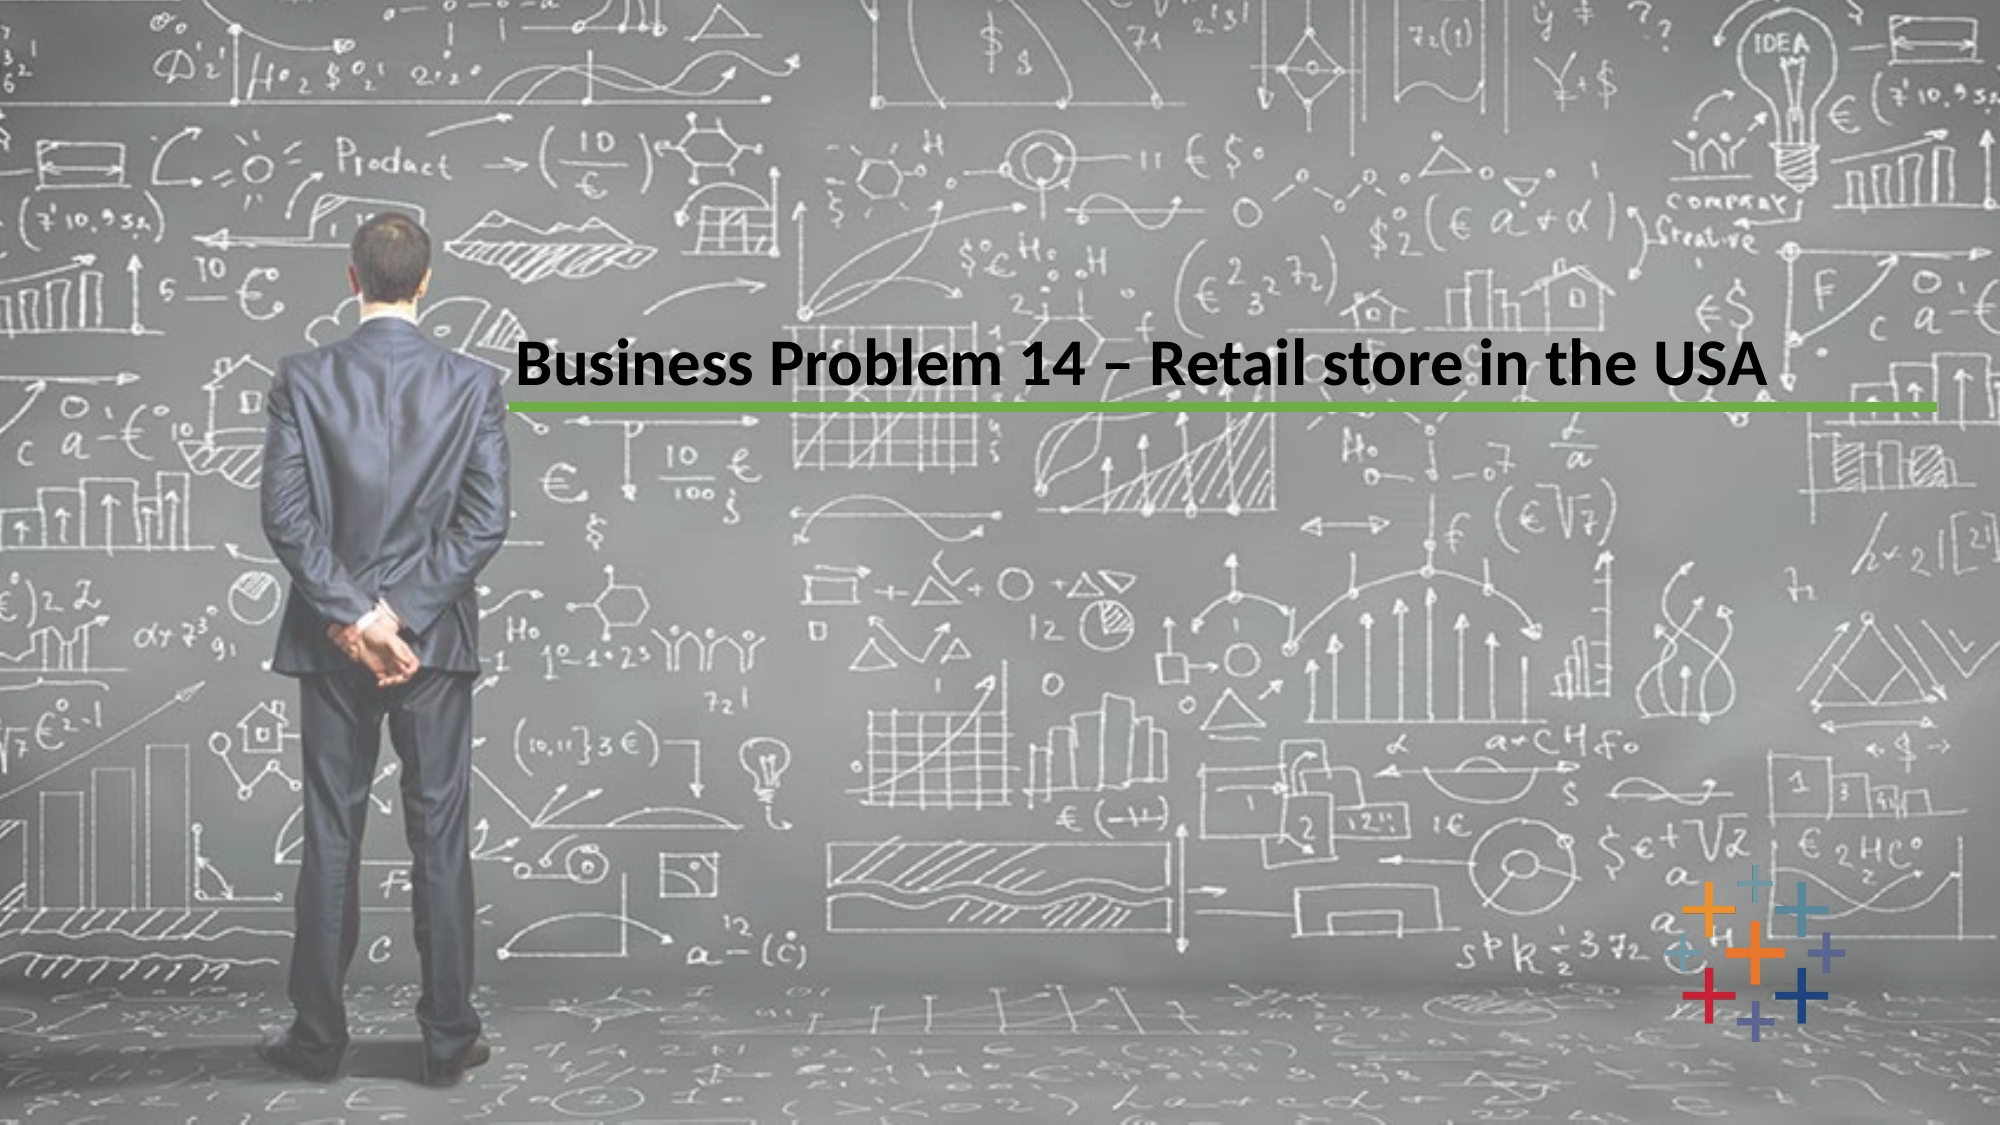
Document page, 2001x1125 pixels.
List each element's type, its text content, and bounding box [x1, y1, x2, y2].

text_box Business Problem 14 – Retail store in the USA [500, 311, 1784, 406]
text_box [509, 402, 1937, 412]
picture [1537, 803, 1973, 1103]
